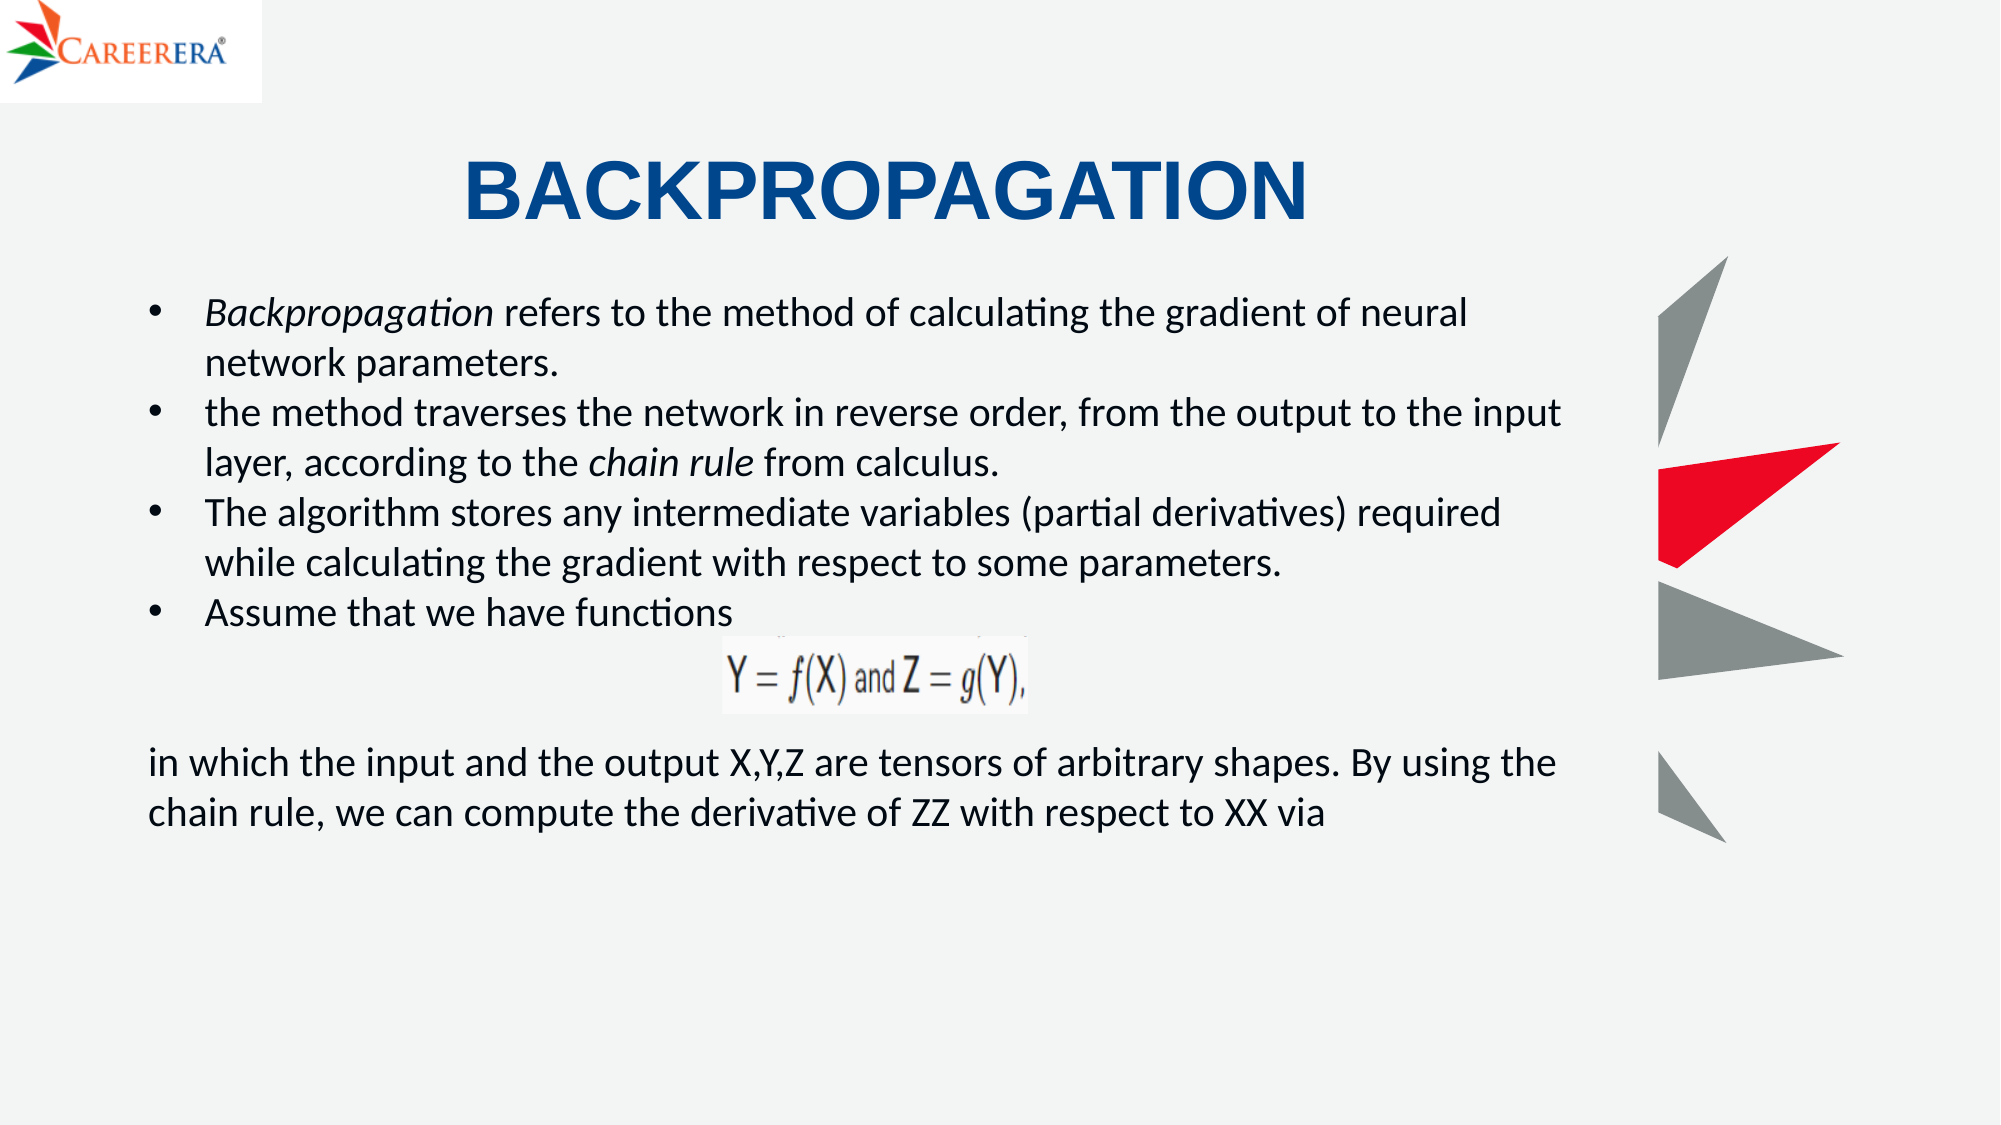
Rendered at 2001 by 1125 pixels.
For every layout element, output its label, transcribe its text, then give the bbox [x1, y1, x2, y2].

text_box Backpropagation refers to the method of calculating the gradient of neural network parameters. the method traverses the network in reverse order, from the output to the input layer, according to the chain rule from calculus. The algorithm stores any intermediate variables (partial derivatives) required while calculating the gradient with respect to some parameters. Assume that we have functions in which the input and the output X,Y,Z are tensors of arbitrary shapes. By using the chain rule, we can compute the derivative of ZZ with respect to XX via [133, 277, 1617, 893]
title BACKPROPAGATION [133, 107, 1617, 277]
picture [0, 0, 262, 104]
picture [722, 636, 1029, 714]
